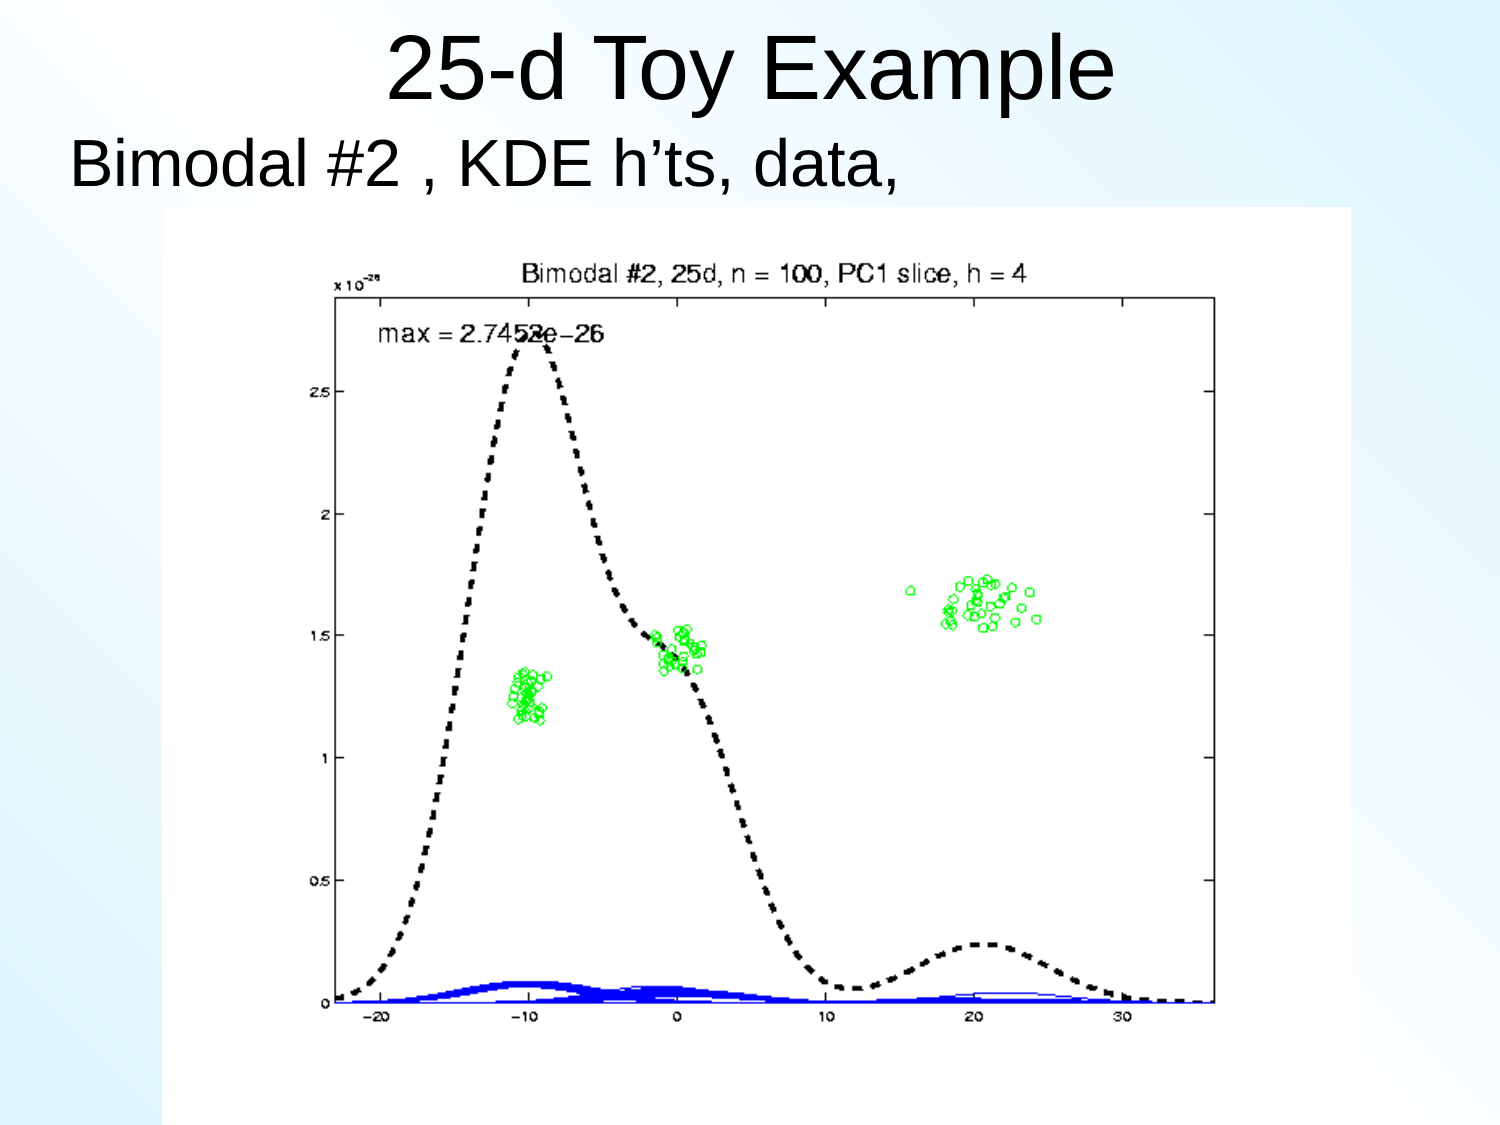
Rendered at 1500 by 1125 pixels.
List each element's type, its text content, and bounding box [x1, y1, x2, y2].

picture [162, 207, 1352, 1125]
title 25-d Toy Example [54, 0, 1450, 125]
